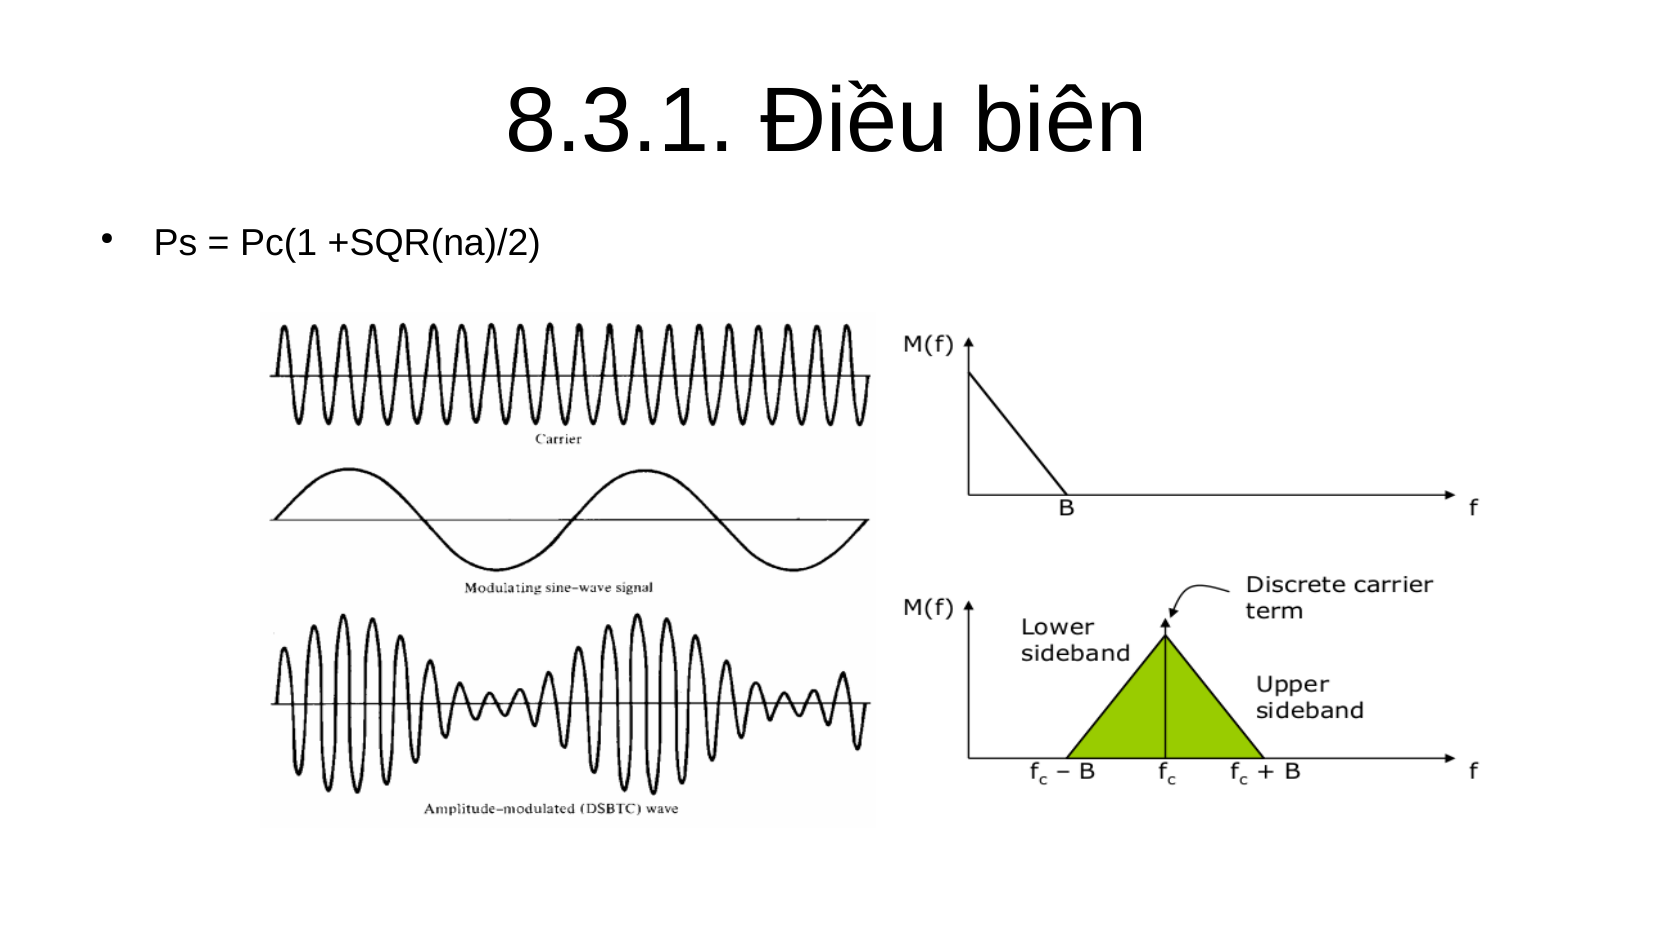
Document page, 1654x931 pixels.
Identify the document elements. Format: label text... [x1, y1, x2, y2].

picture [239, 299, 1501, 829]
title 8.3.1. Điều biên [82, 37, 1571, 193]
list Ps = Pc(1 +SQR(na)/2) [82, 217, 1571, 757]
